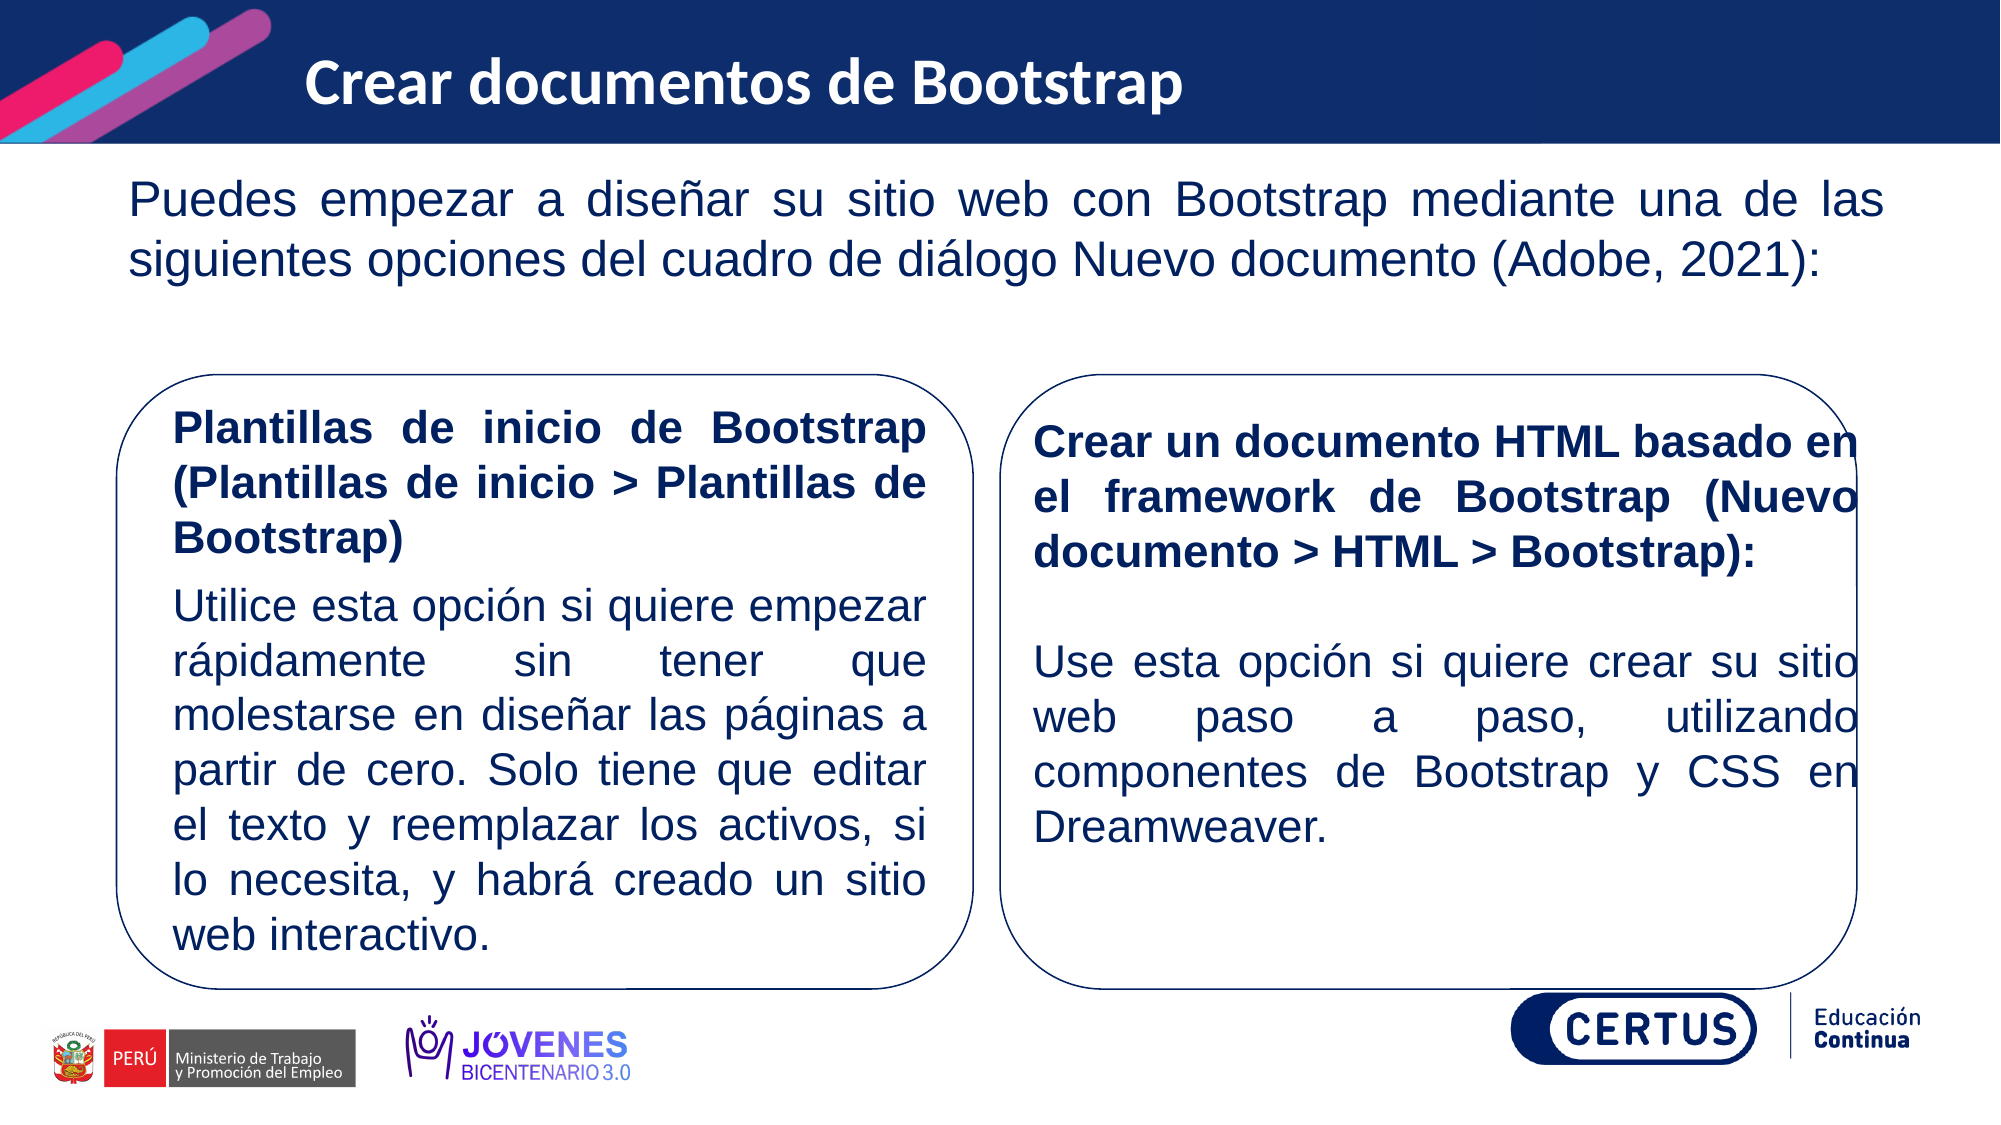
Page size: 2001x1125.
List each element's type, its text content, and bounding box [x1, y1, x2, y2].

picture [0, 0, 1541, 144]
text_box Puedes empezar a diseñar su sitio web con Bootstrap mediante una de las siguientes opciones del cuadro de diálogo Nuevo documento (Adobe, 2021): [113, 159, 1901, 295]
text_box [1000, 374, 1857, 990]
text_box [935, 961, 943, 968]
title Crear documentos de Bootstrap [290, 22, 1901, 144]
text_box [116, 374, 974, 990]
text_box Crear un documento HTML basado en el framework de Bootstrap (Nuevo documento > HTML > Bootstrap): Use esta opción si quiere crear su sitio web paso a paso, utilizando componentes de Bootstrap y CSS en Dreamweaver. [1828, 404, 1875, 859]
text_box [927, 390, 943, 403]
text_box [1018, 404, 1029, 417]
picture [1503, 964, 1959, 1103]
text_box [41, 986, 632, 1115]
